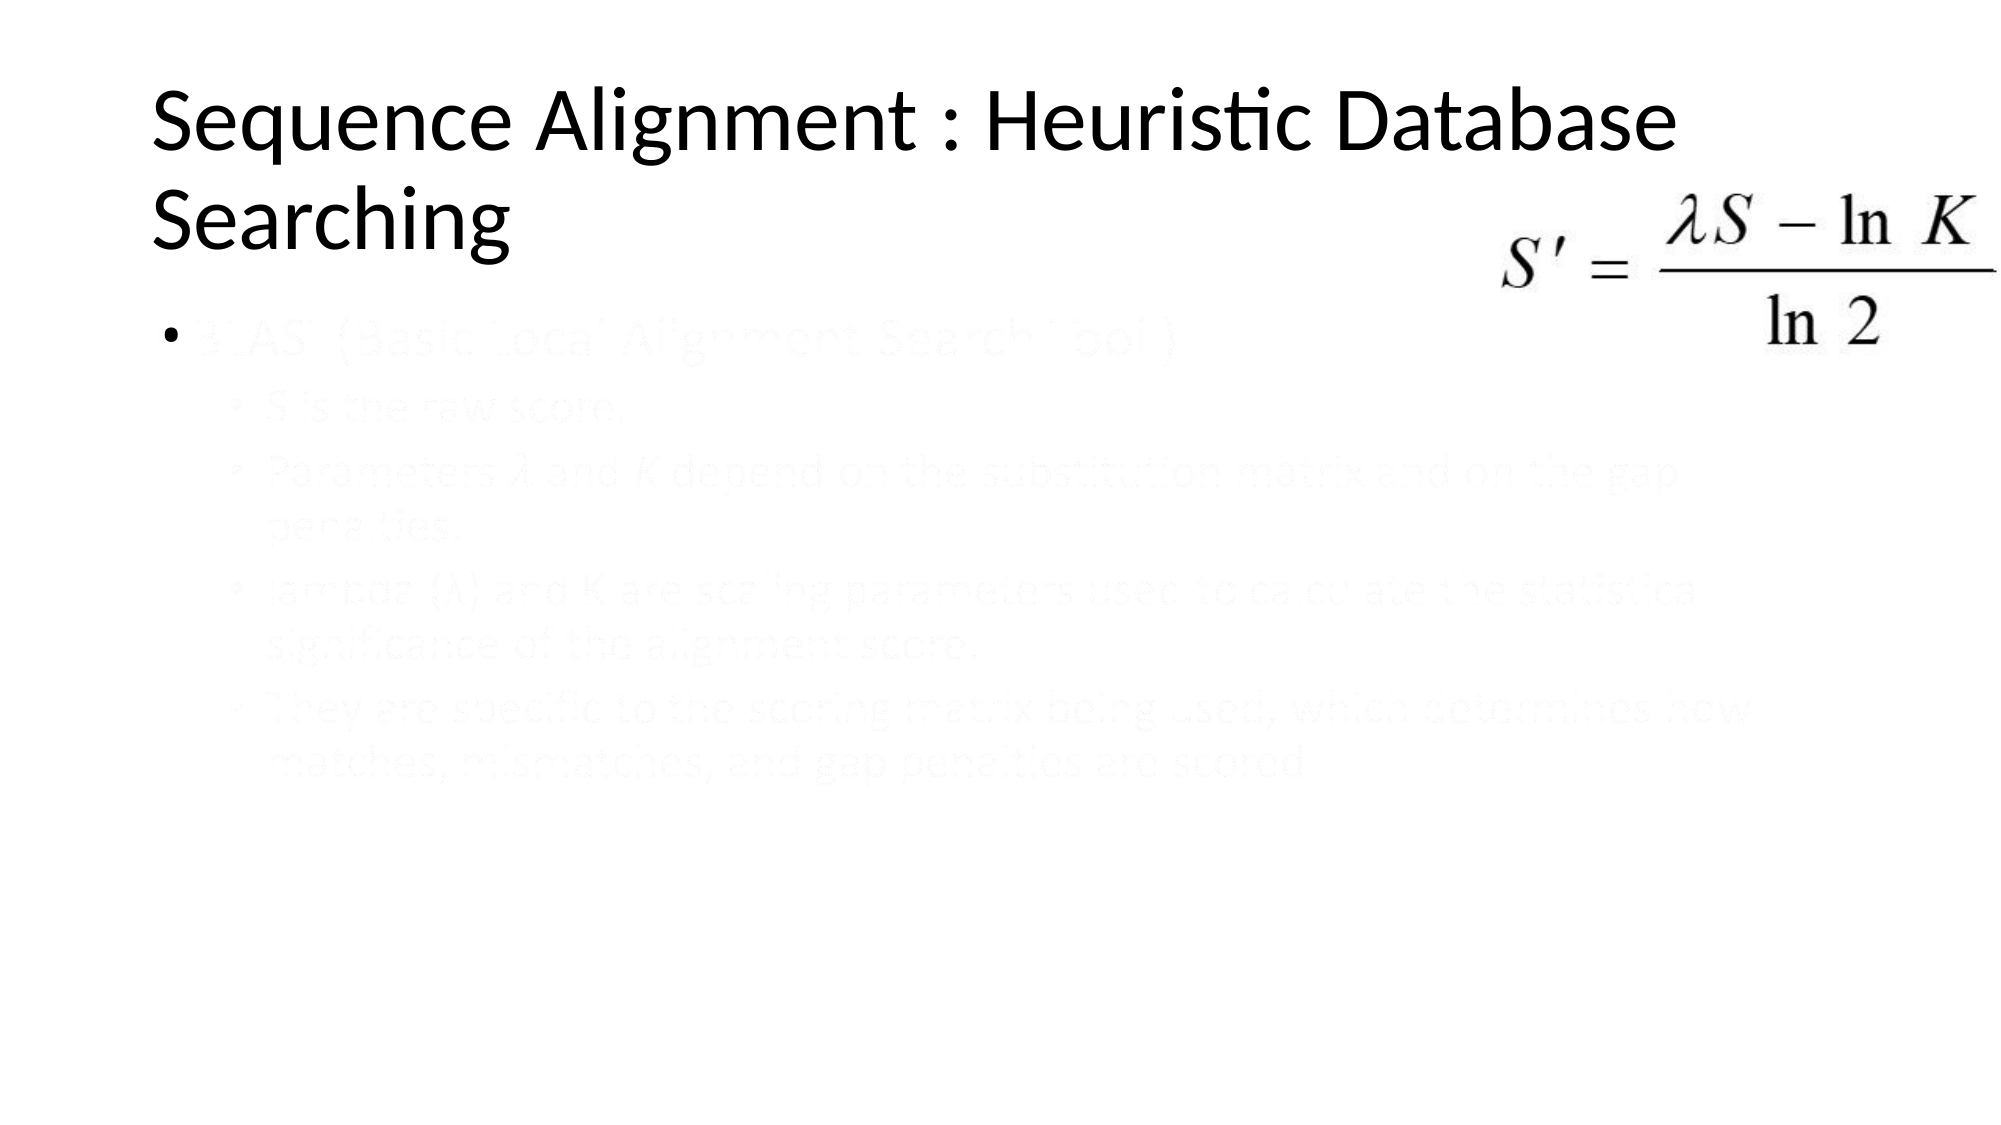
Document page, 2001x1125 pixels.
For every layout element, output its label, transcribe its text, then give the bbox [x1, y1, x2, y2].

title Sequence Alignment : Heuristic Database Searching [151, 55, 1682, 268]
picture [137, 179, 2000, 1014]
